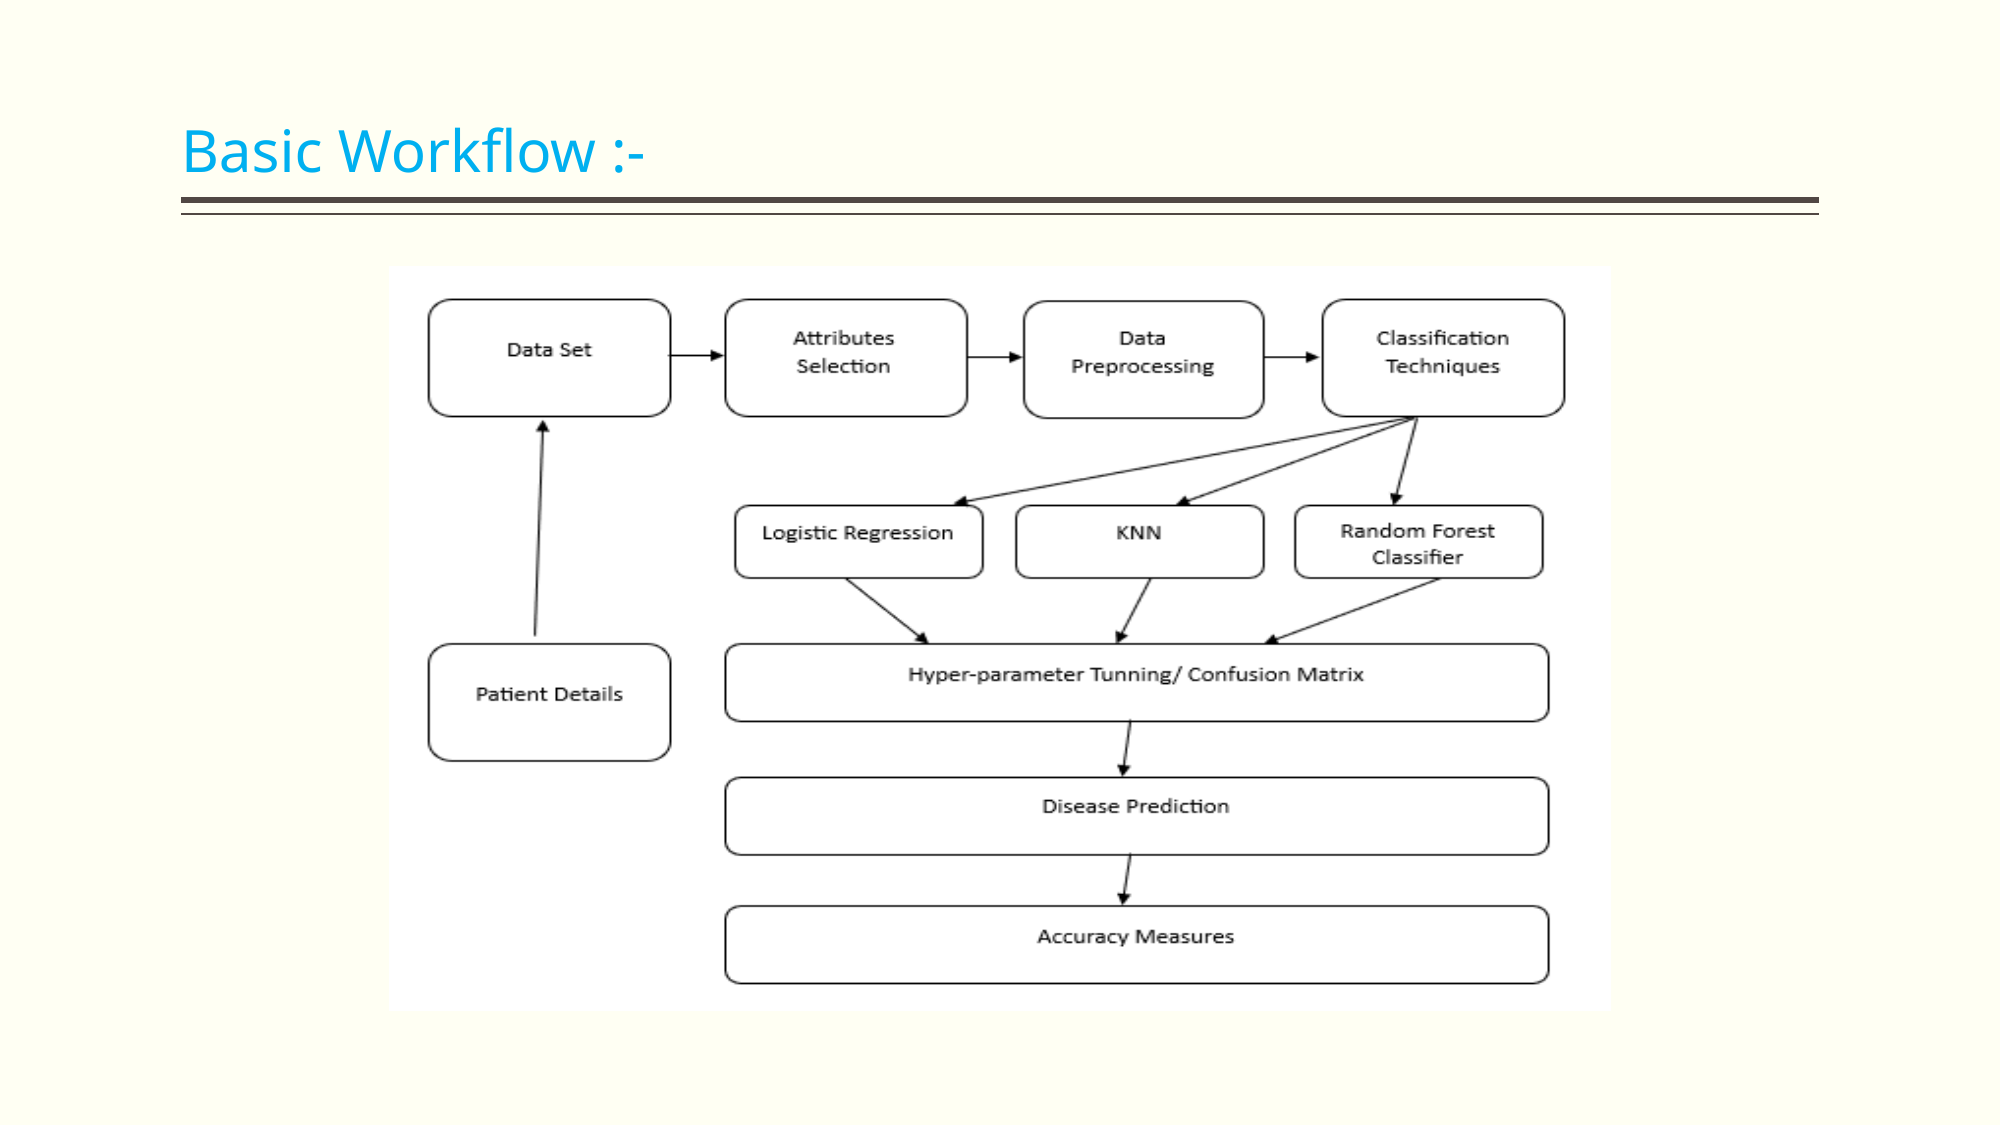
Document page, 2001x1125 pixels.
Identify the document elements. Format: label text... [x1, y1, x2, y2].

title Basic Workflow :- [181, 12, 1819, 193]
picture [389, 266, 1611, 1011]
